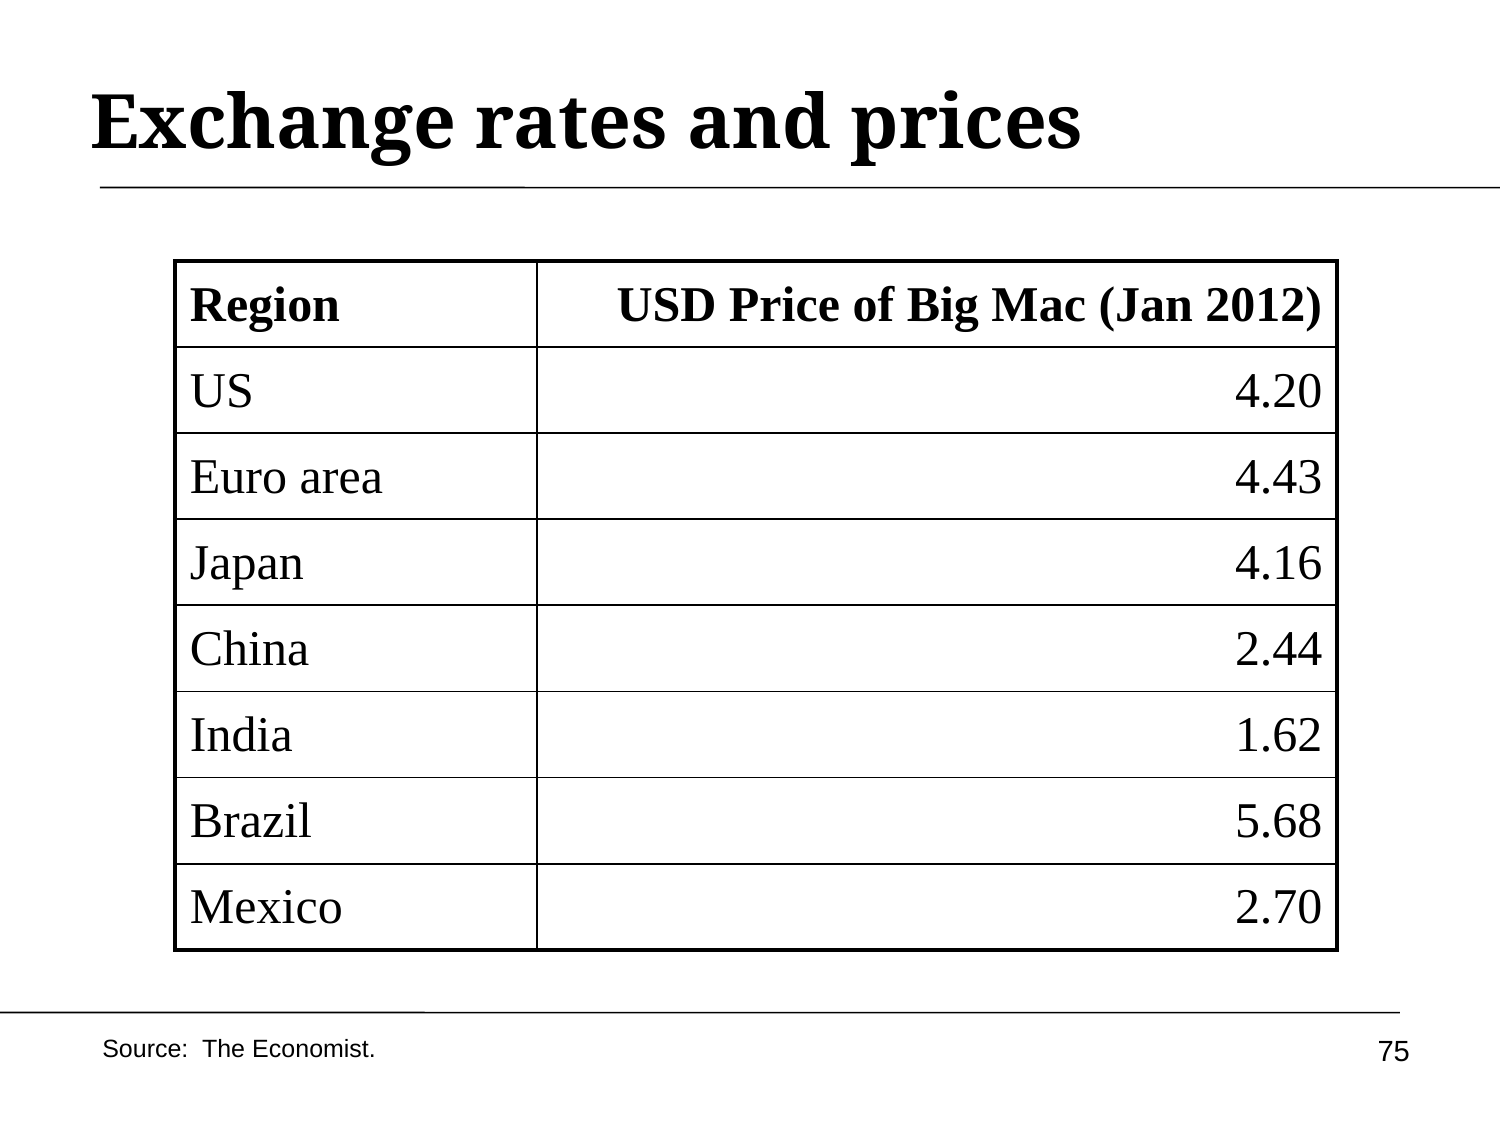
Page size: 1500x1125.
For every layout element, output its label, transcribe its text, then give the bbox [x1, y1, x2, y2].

table_cell Brazil [177, 778, 536, 863]
table_cell 2.44 [538, 606, 1335, 691]
table_cell 5.68 [538, 778, 1335, 863]
table_cell 1.62 [538, 692, 1335, 777]
title Exchange rates and prices [74, 49, 1426, 188]
table_cell 4.20 [538, 348, 1335, 432]
table_cell US [177, 348, 536, 432]
table_cell Japan [177, 520, 536, 604]
slide_number 75 [1074, 1024, 1426, 1103]
table_header Region [177, 263, 536, 346]
table_cell China [177, 606, 536, 691]
table_cell India [177, 692, 536, 777]
text_box Source: The Economist. [87, 1025, 588, 1070]
table_cell 4.16 [538, 520, 1335, 604]
table_cell Euro area [177, 434, 536, 518]
table_cell 2.70 [538, 865, 1335, 948]
table_cell Mexico [177, 865, 536, 948]
table_header USD Price of Big Mac (Jan 2012) [538, 263, 1335, 346]
table_cell 4.43 [538, 434, 1335, 518]
